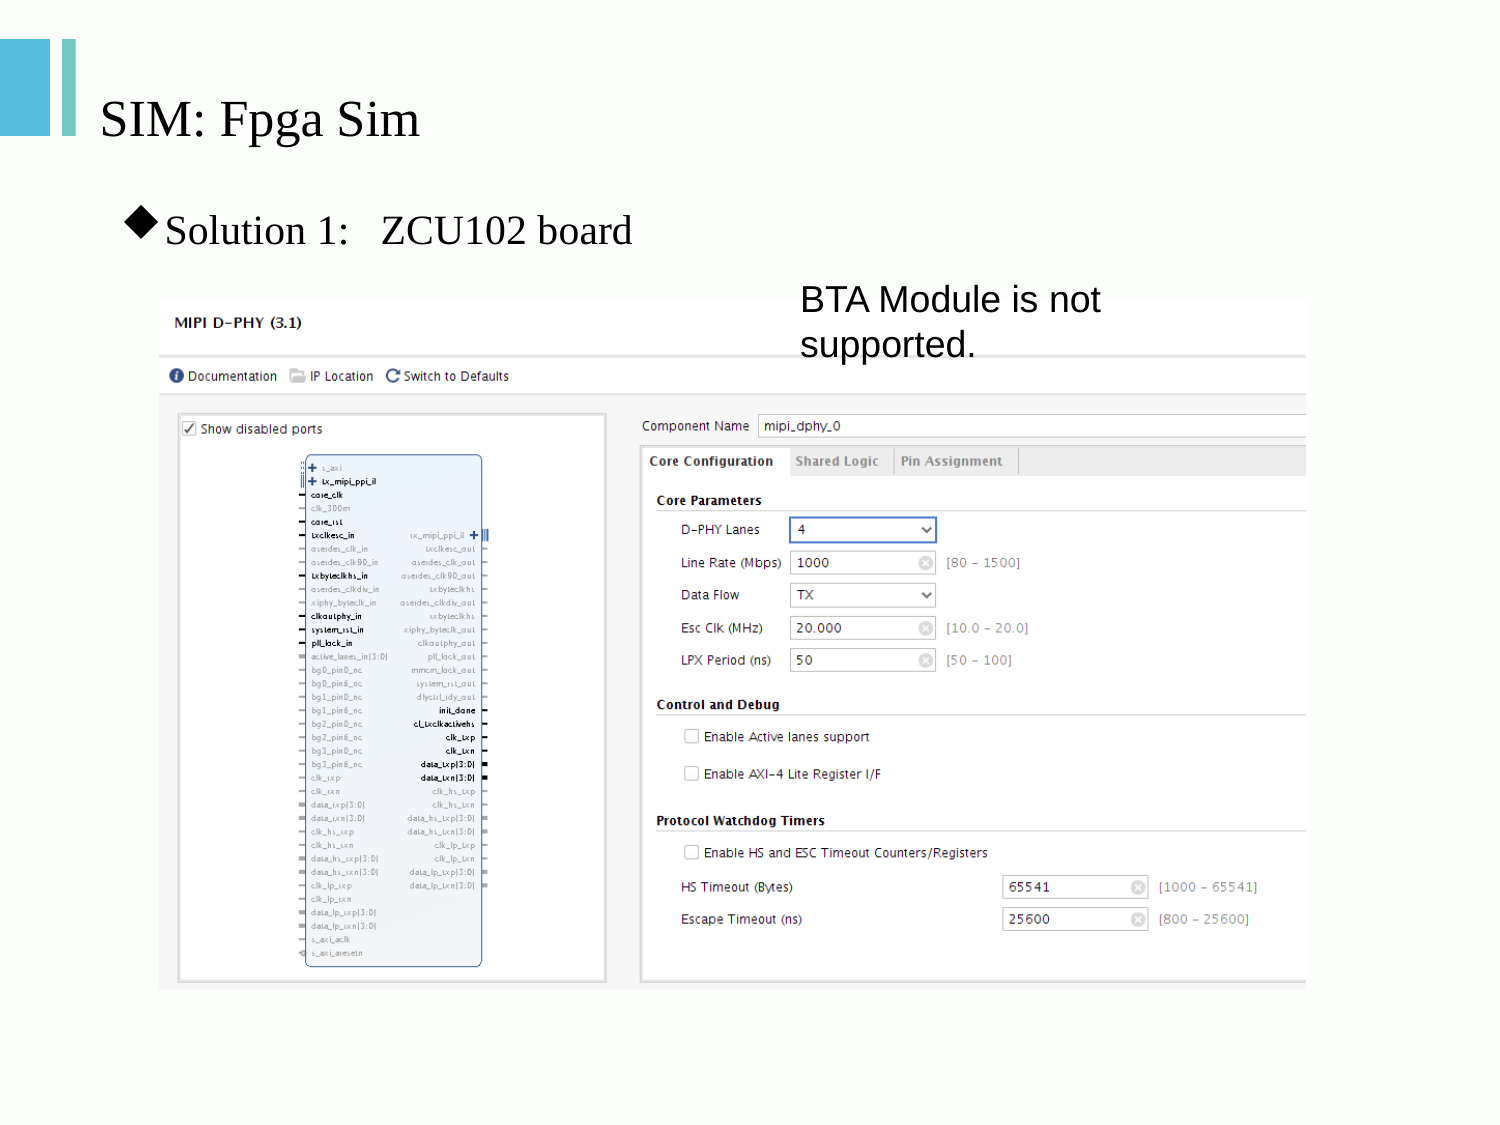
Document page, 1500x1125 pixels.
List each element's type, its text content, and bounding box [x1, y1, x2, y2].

text_box BTA Module is not supported. [785, 267, 1300, 302]
picture [159, 302, 1306, 990]
title SIM: Fpga Sim [88, 46, 1425, 185]
list Solution 1: ZCU102 board [108, 184, 857, 268]
